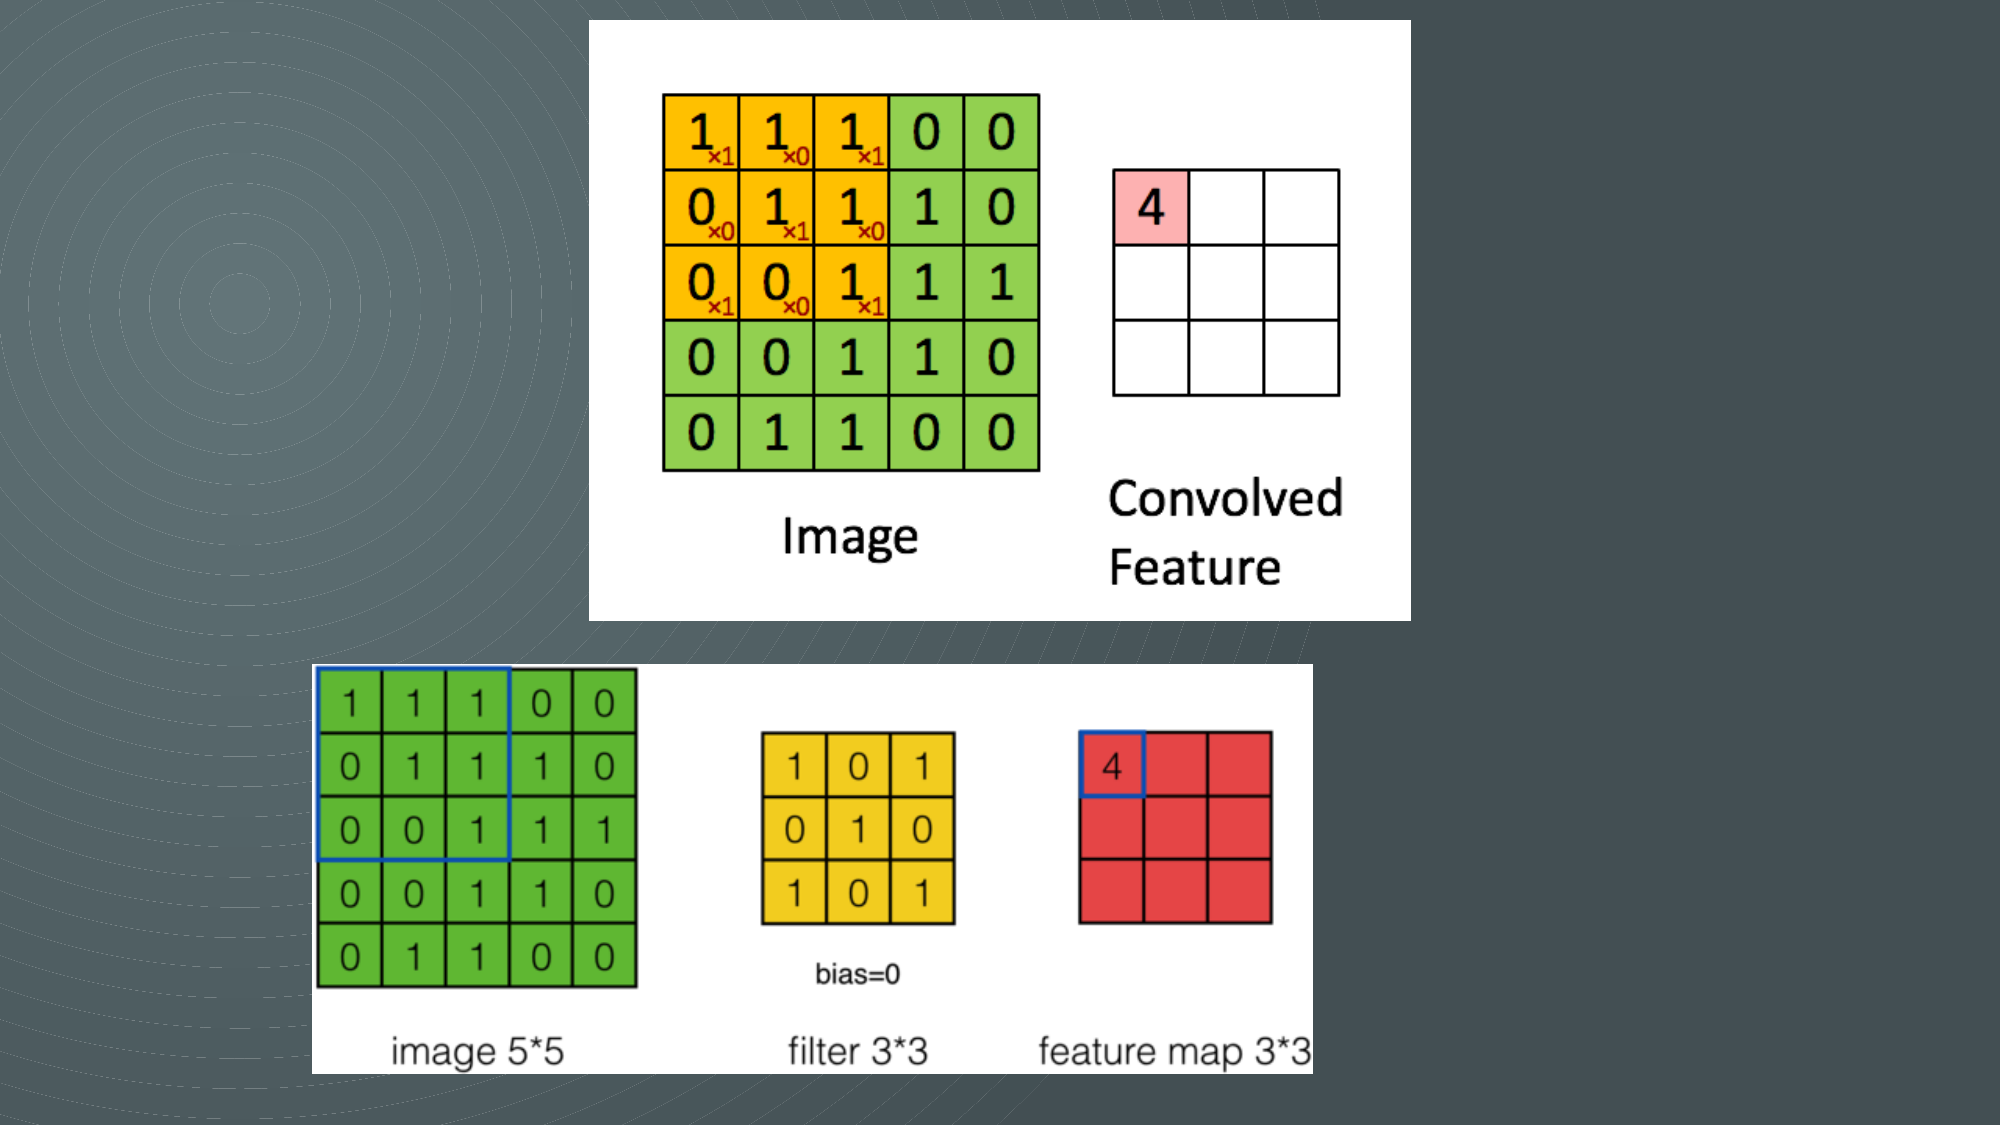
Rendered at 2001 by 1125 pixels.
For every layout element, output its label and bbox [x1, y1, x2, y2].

picture [312, 664, 1313, 1075]
picture [589, 20, 1411, 621]
